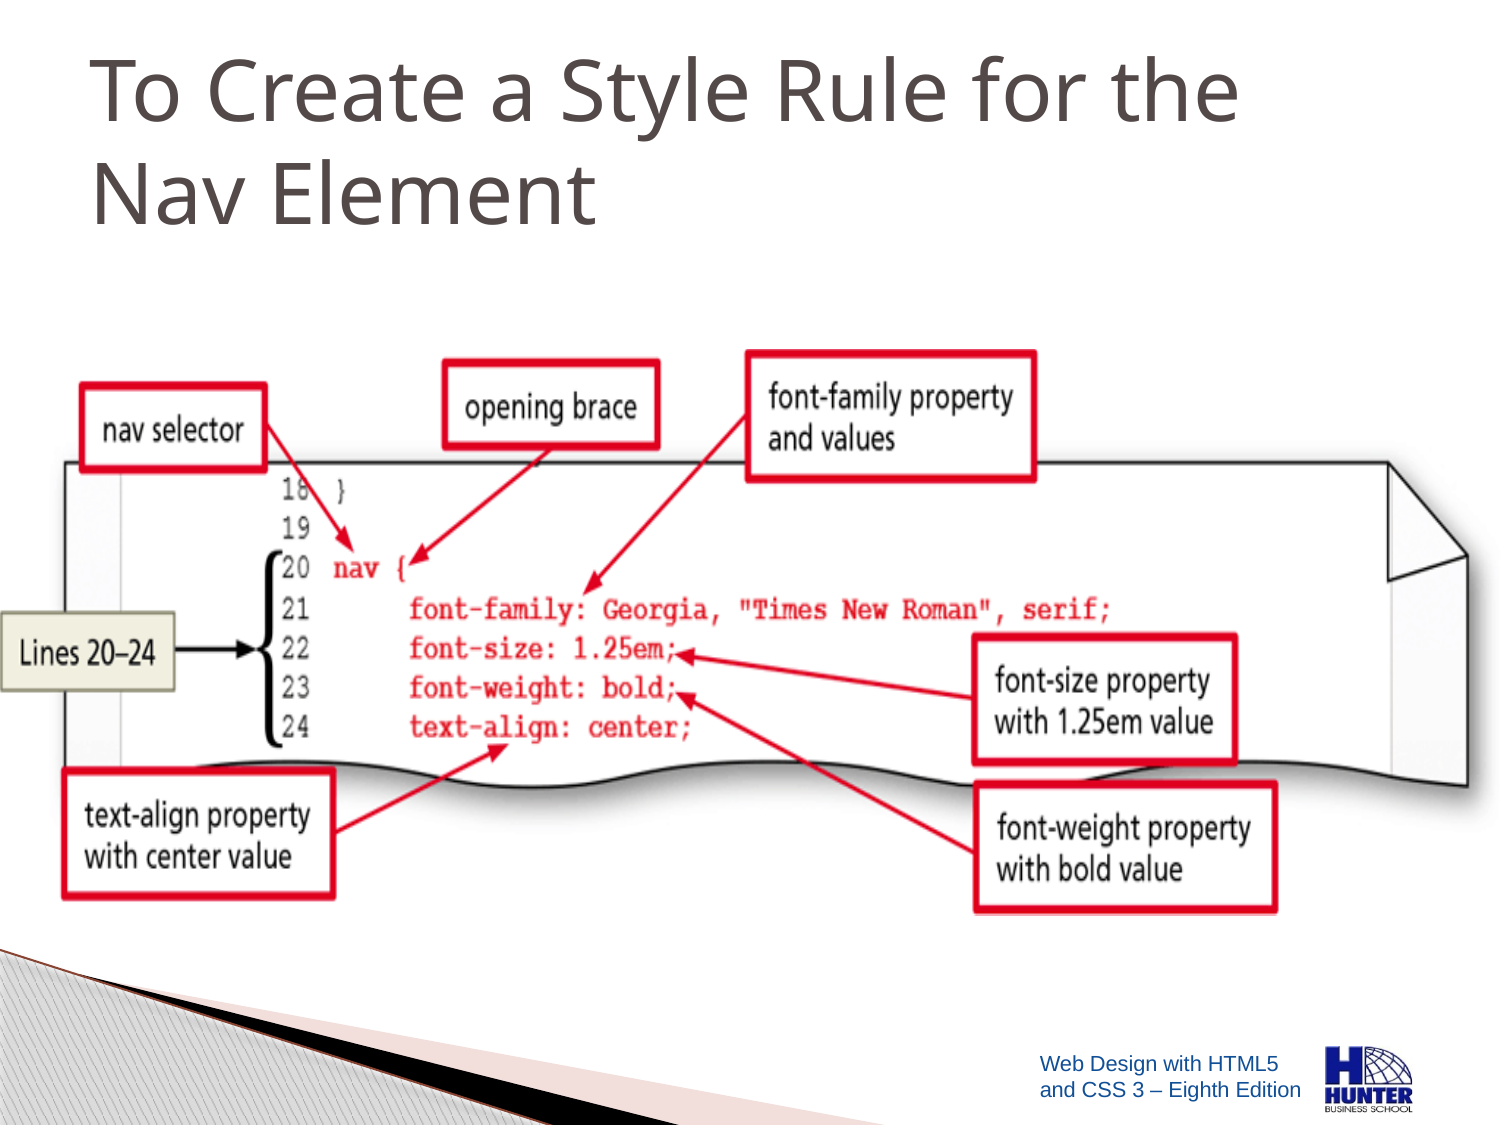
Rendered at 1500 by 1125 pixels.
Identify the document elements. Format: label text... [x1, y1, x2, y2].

title To Create a Style Rule for the Nav Element [75, 45, 1425, 233]
picture [1325, 1046, 1413, 1113]
picture [0, 349, 1500, 916]
